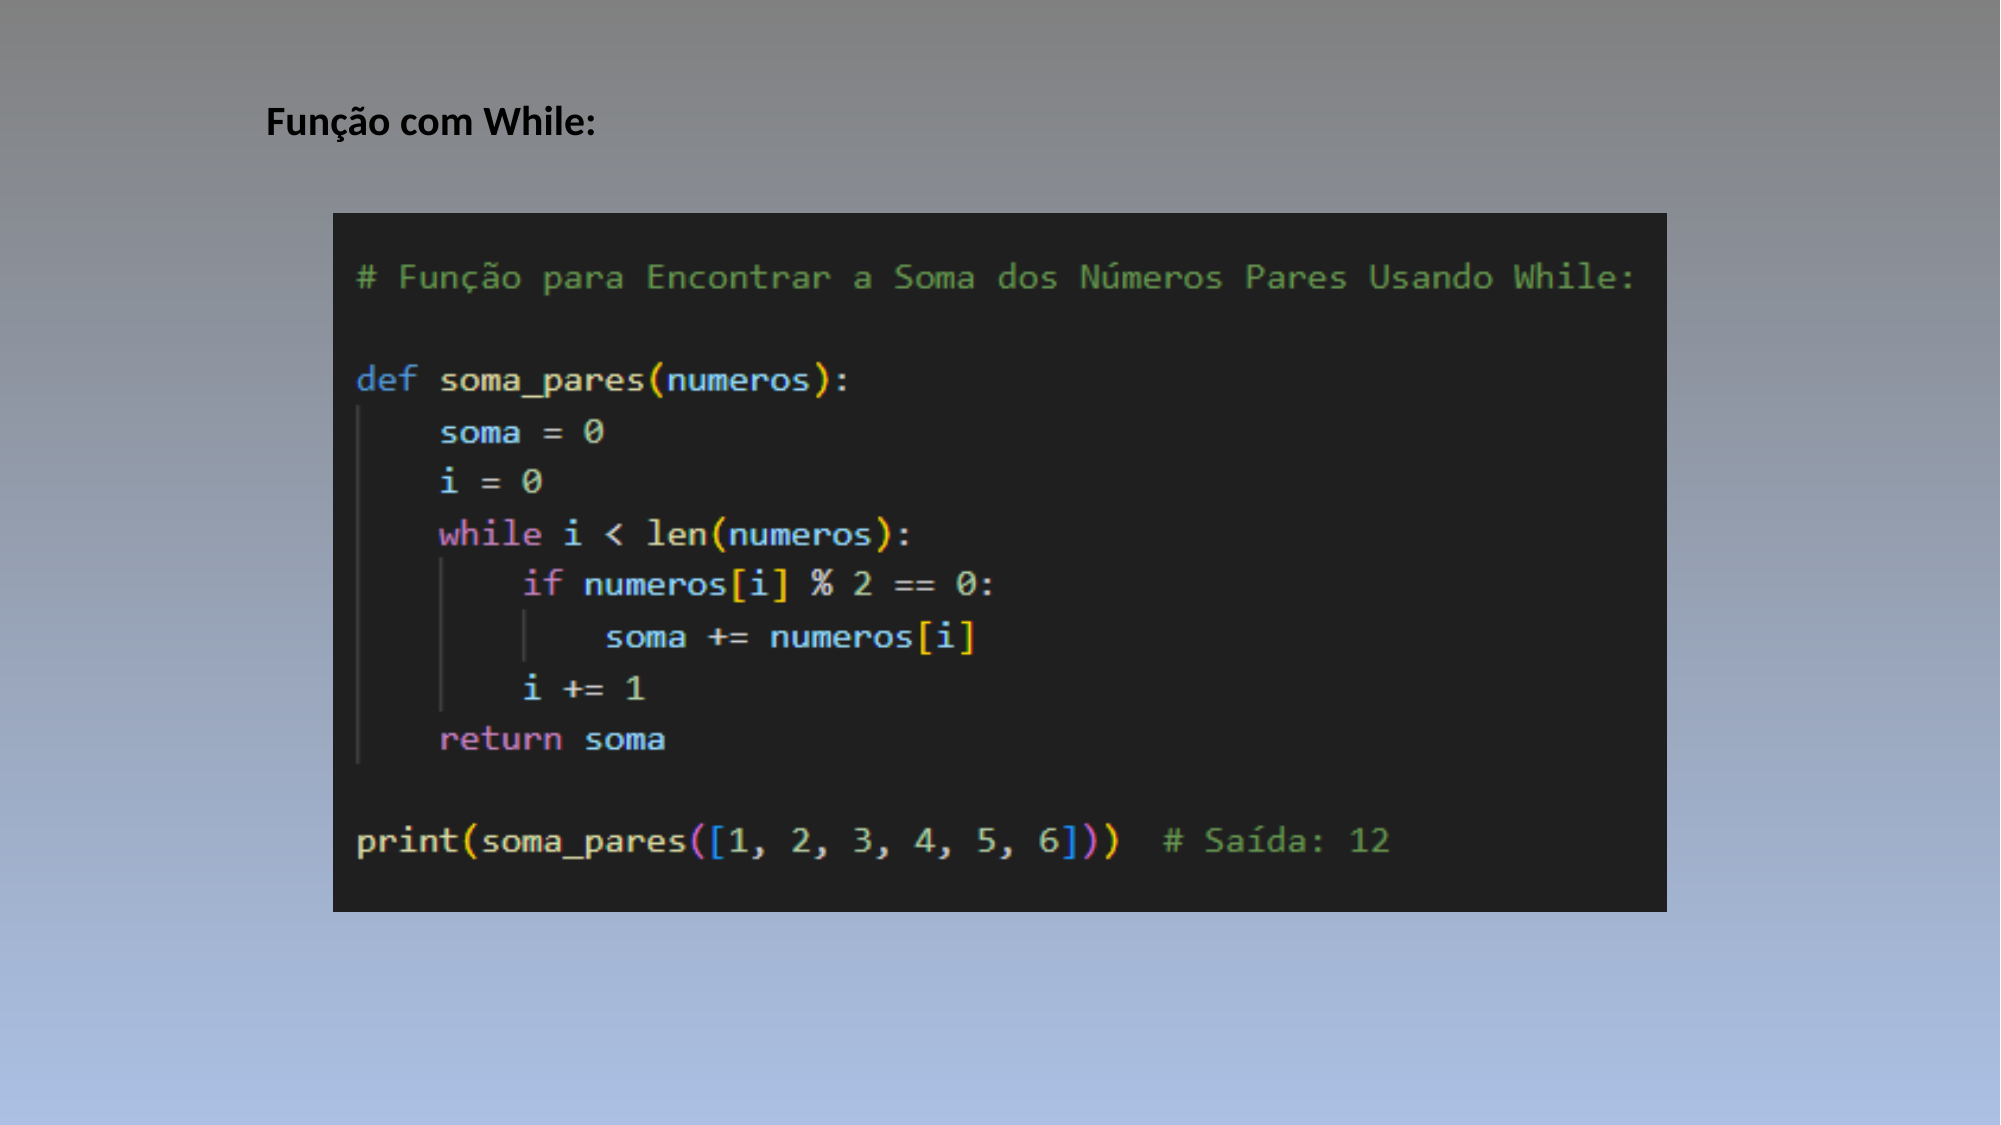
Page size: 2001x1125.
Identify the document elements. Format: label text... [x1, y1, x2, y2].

text_box Função com While: [251, 85, 746, 151]
picture [332, 213, 1667, 912]
